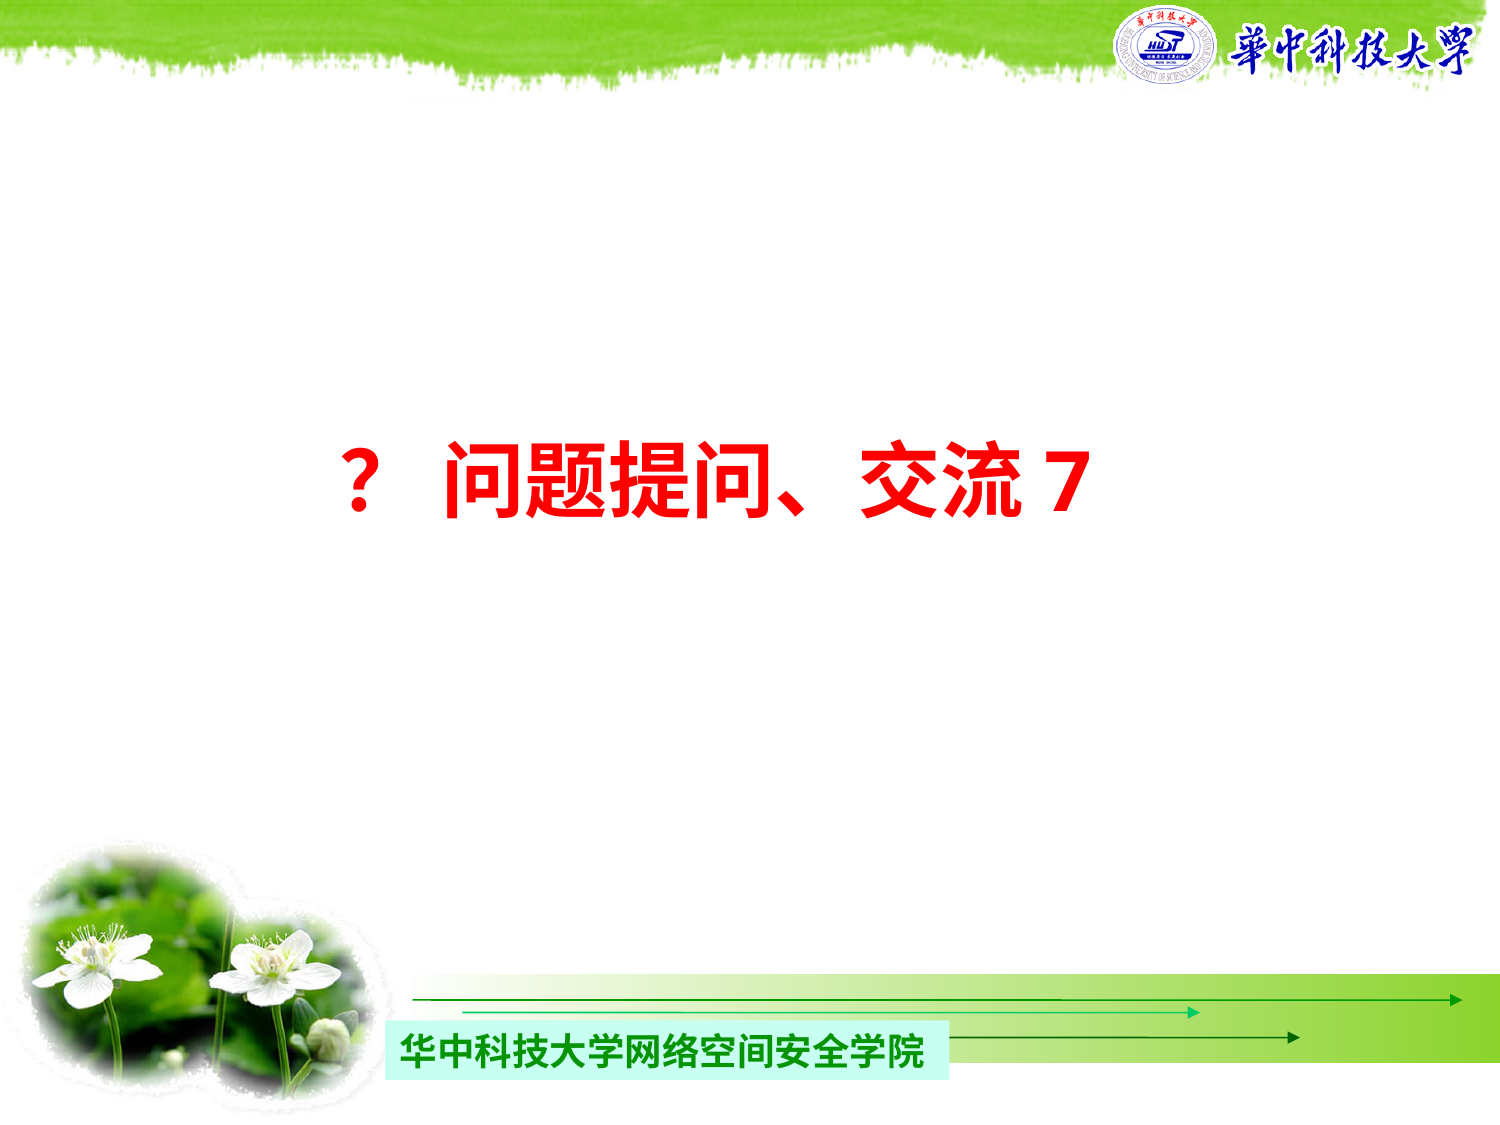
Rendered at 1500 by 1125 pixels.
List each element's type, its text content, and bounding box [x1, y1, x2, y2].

picture [0, 0, 1500, 113]
picture [0, 828, 413, 1125]
text_box ？ 问题提问、交流7 [324, 420, 1316, 536]
slide_number [1112, 1049, 1426, 1125]
